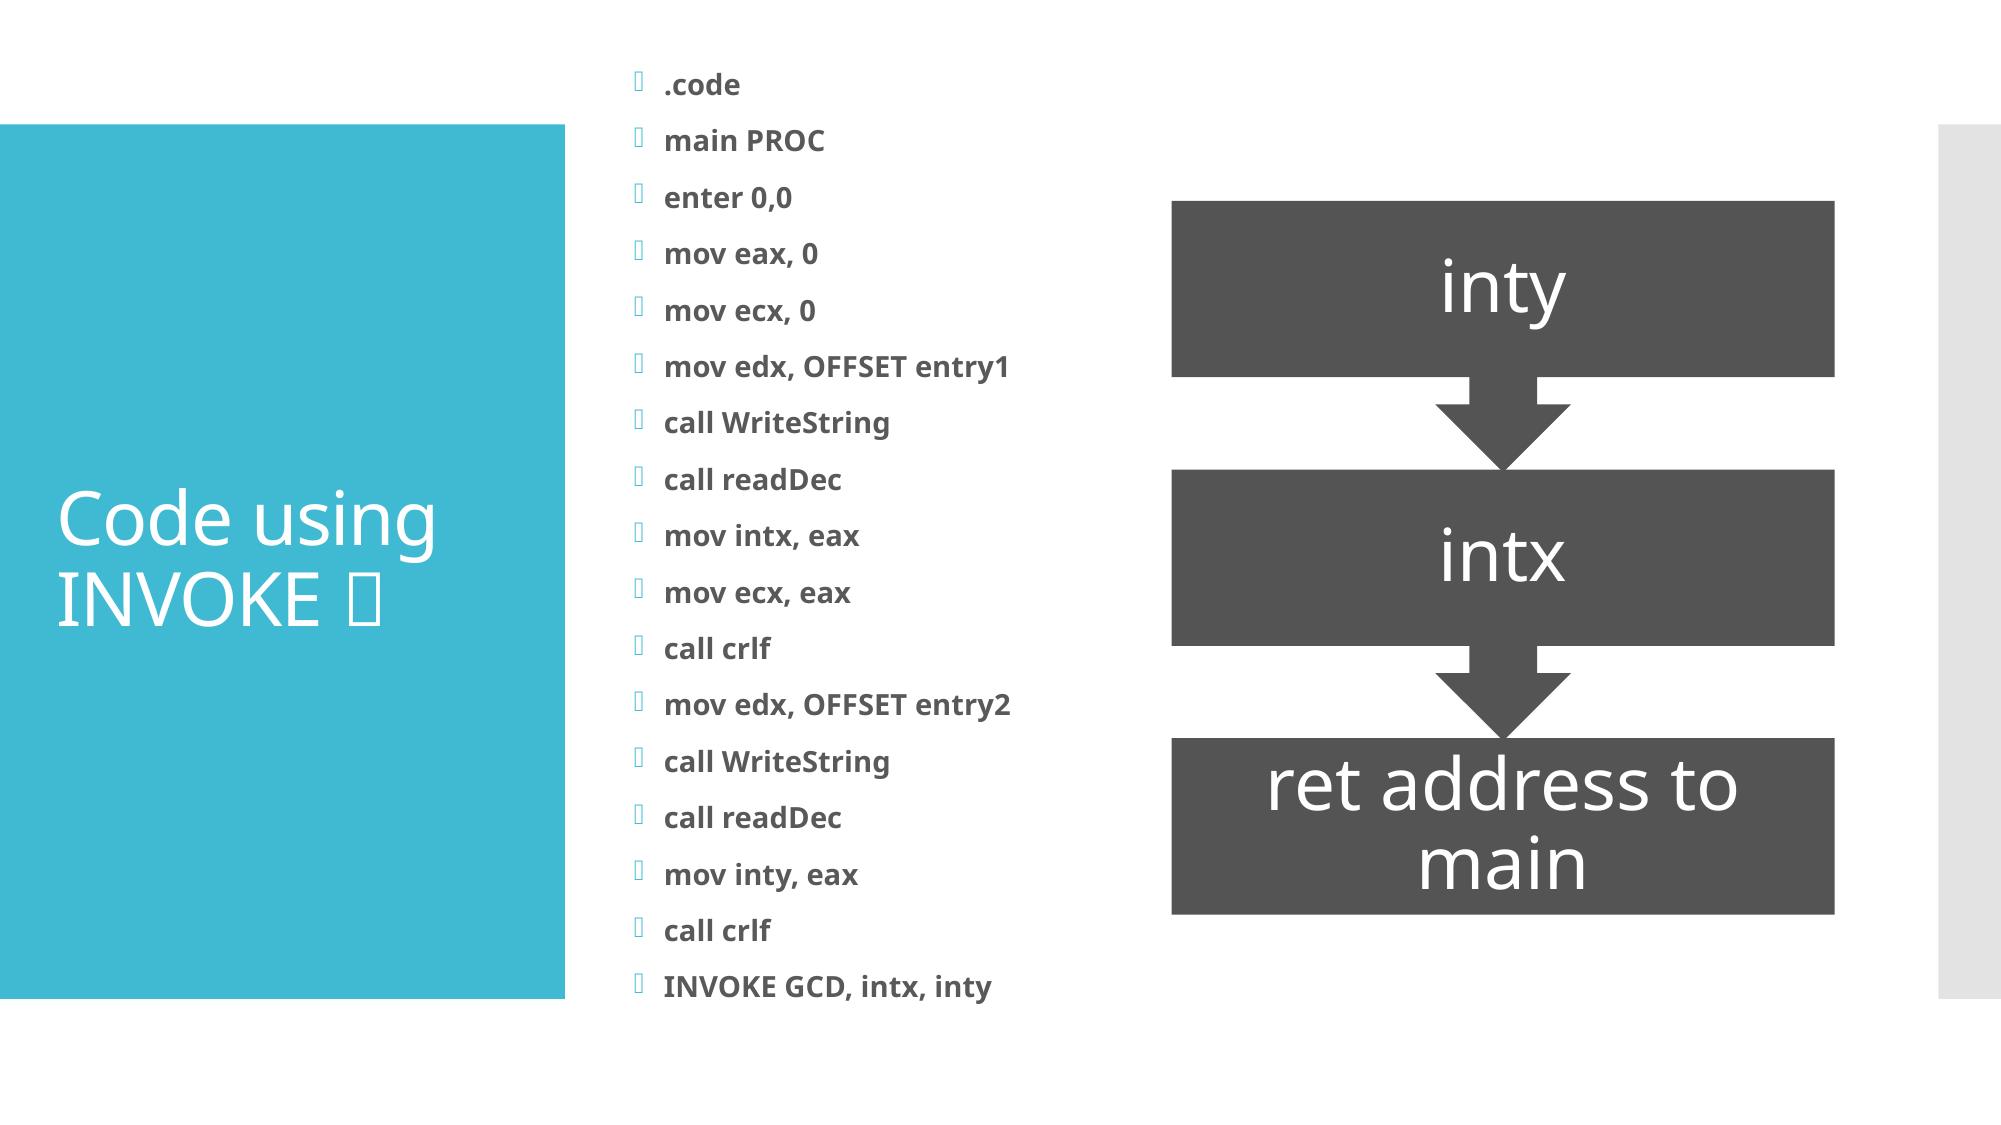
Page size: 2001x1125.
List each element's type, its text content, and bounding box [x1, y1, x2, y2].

list .code main PROC enter 0,0 mov eax, 0 mov ecx, 0 mov edx, OFFSET entry1 call WriteString call readDec mov intx, eax mov ecx, eax call crlf mov edx, OFFSET entry2 call WriteString call readDec mov inty, eax call crlf INVOKE GCD, intx, inty [619, 92, 1835, 982]
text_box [1171, 200, 1835, 915]
title Code using INVOKE  [41, 184, 525, 940]
